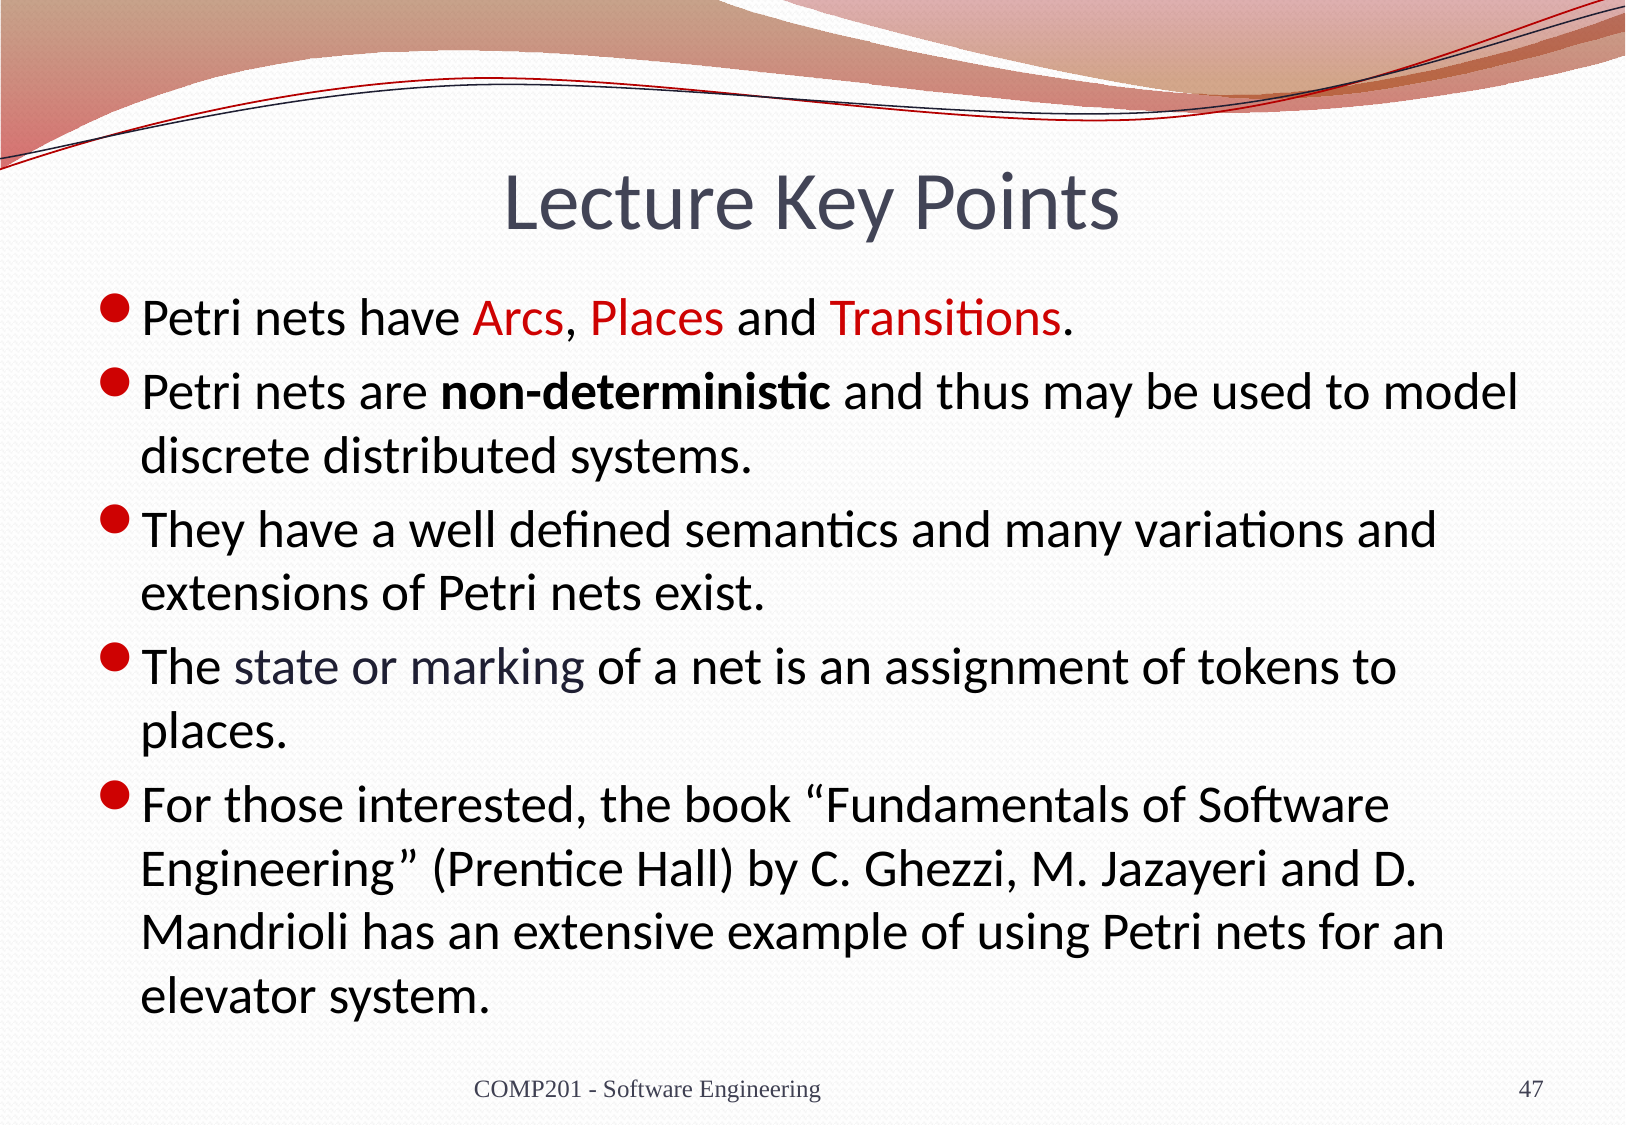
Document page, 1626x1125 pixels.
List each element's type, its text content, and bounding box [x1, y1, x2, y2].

slide_number 47 [1408, 1042, 1544, 1103]
footer COMP201 - Software Engineering [473, 1042, 1070, 1103]
title Lecture Key Points [81, 115, 1544, 247]
list Petri nets have Arcs, Places and Transitions. Petri nets are non-deterministic and thus may be used to model discrete distributed systems. They have a well defined semantics and many variations and extensions of Petri nets exist. The state or marking of a net is an assignment of tokens to places. For those interested, the book “Fundamentals of Software Engineering” (Prentice Hall) by C. Ghezzi, M. Jazayeri and D. Mandrioli has an extensive example of using Petri nets for an elevator system. [81, 275, 1544, 1038]
